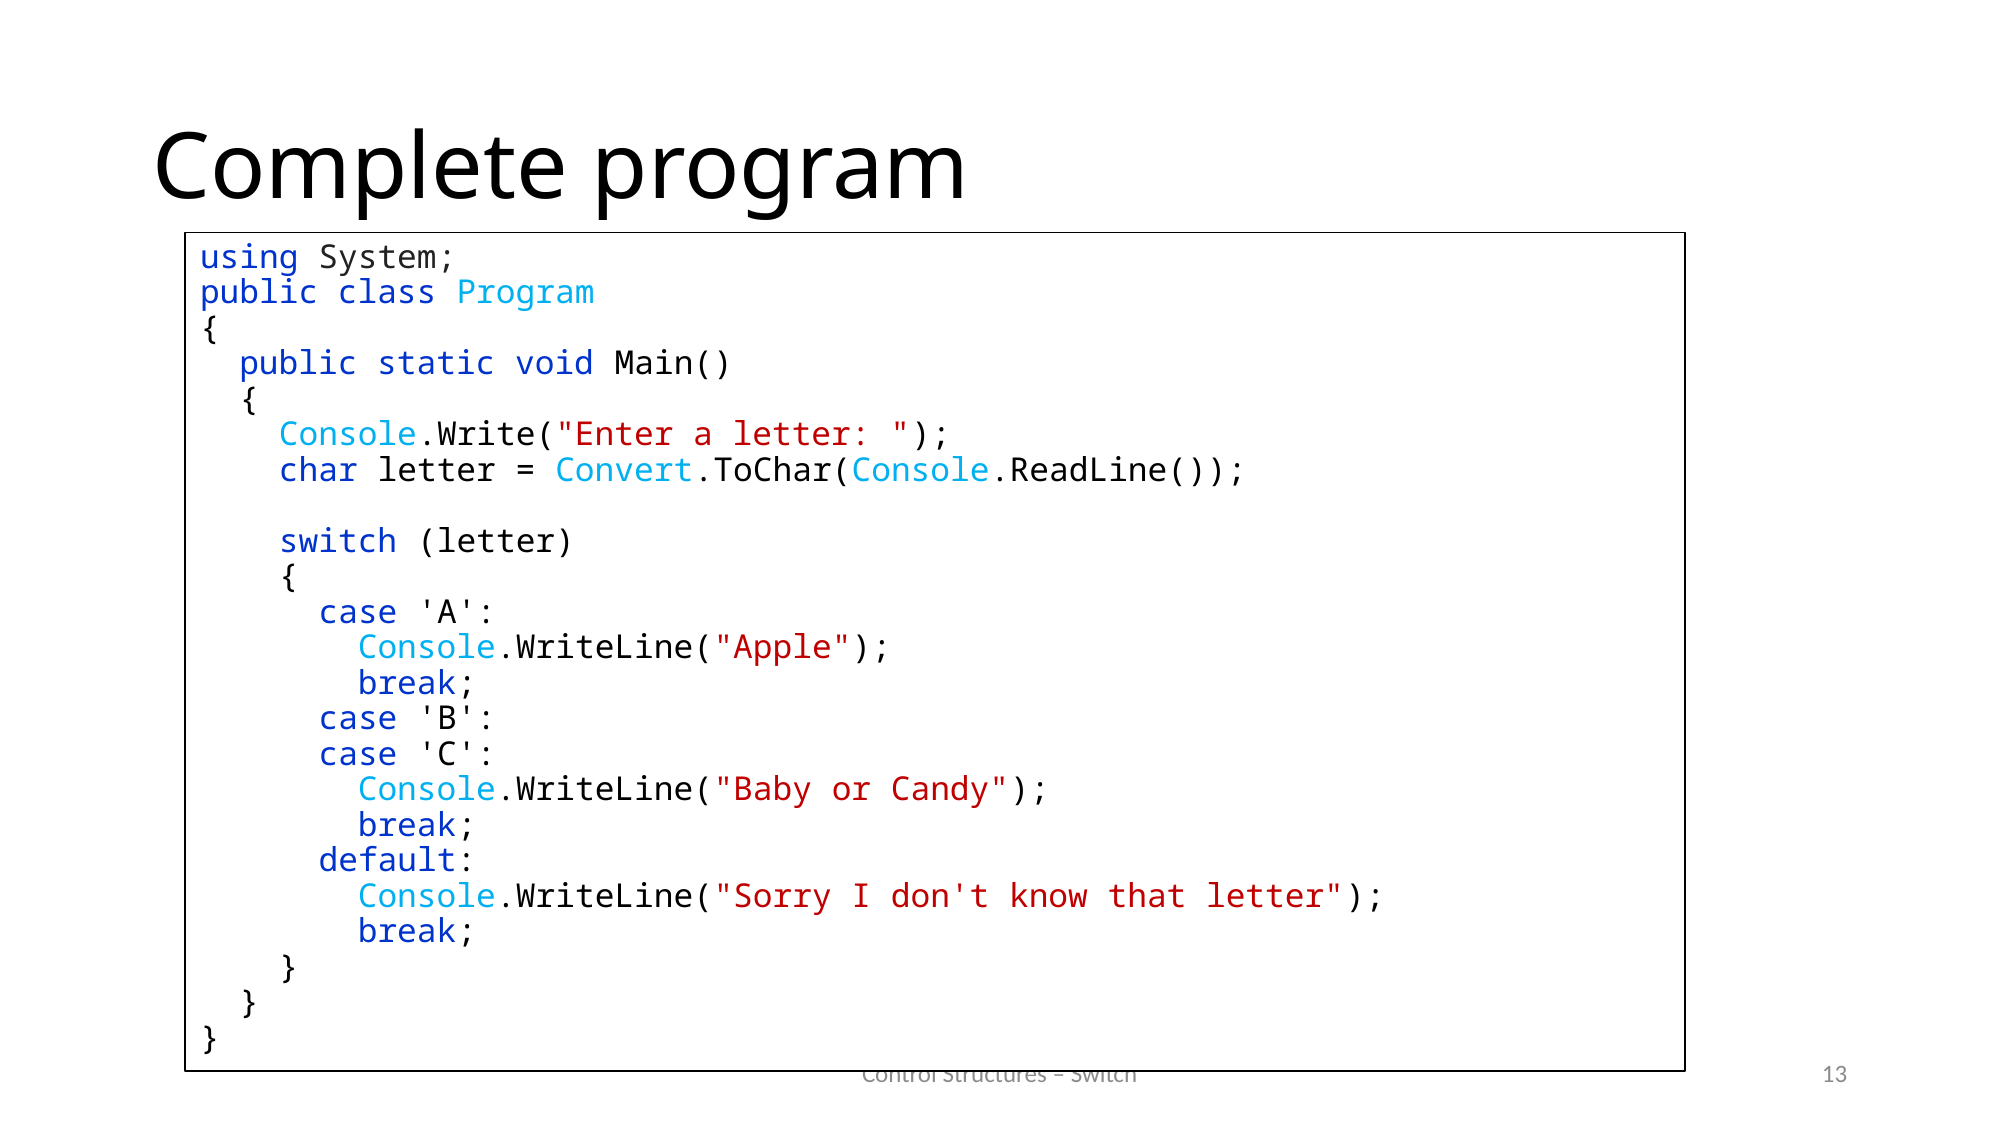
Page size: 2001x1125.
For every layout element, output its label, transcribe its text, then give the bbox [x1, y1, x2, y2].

list using System; public class Program { public static void Main() { Console.Write("Enter a letter: "); char letter = Convert.ToChar(Console.ReadLine()); switch (letter) { case 'A': Console.WriteLine("Apple"); break; case 'B': case 'C': Console.WriteLine("Baby or Candy"); break; default: Console.WriteLine("Sorry I don't know that letter"); break; } } } [184, 232, 1686, 1072]
title Complete program [137, 59, 1863, 278]
slide_number 13 [1412, 1042, 1863, 1103]
footer Control Structures – Switch [662, 1042, 1338, 1103]
